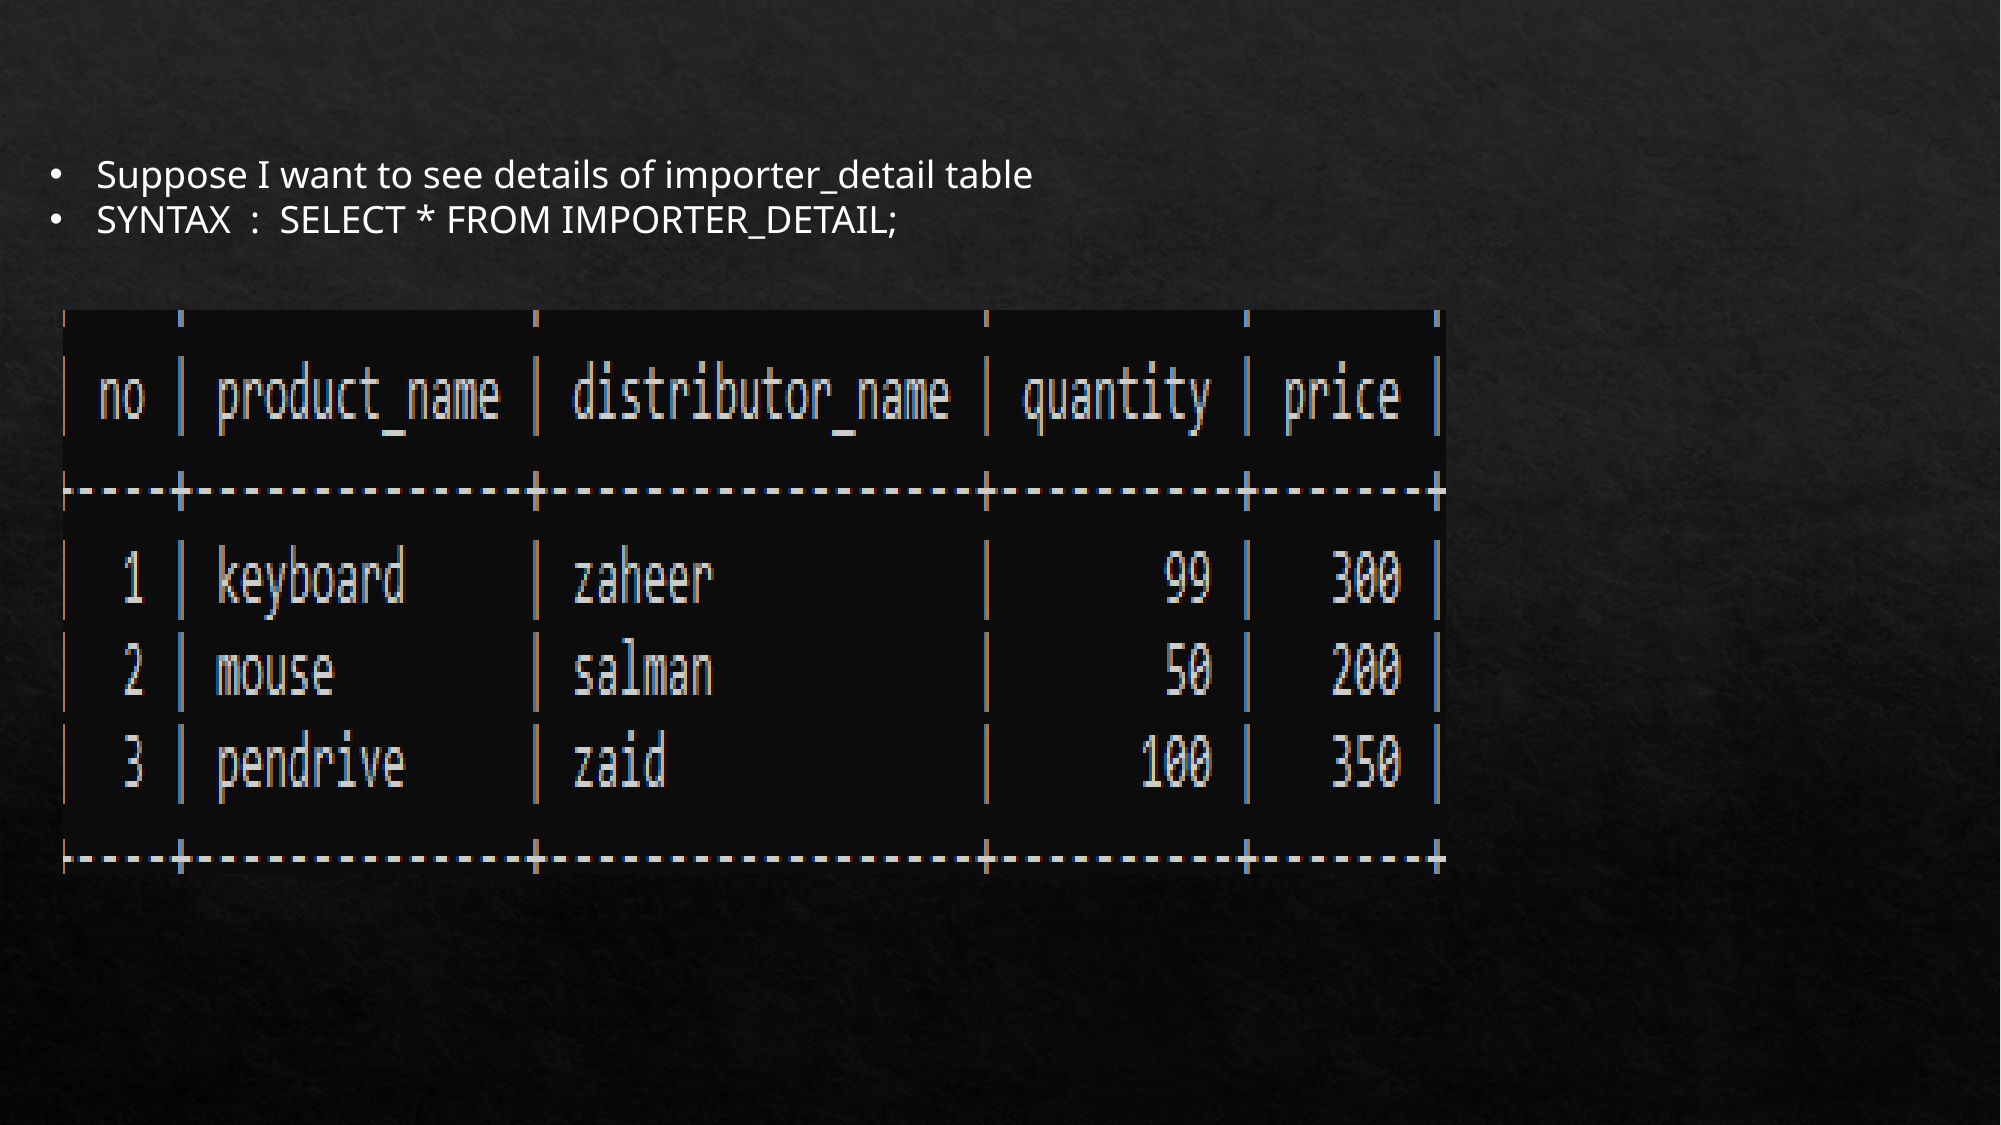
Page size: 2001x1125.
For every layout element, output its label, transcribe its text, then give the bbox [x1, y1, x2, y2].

picture [62, 310, 1446, 875]
text_box Suppose I want to see details of importer_detail table SYNTAX : SELECT * FROM IMPORTER_DETAIL; [34, 143, 1281, 249]
